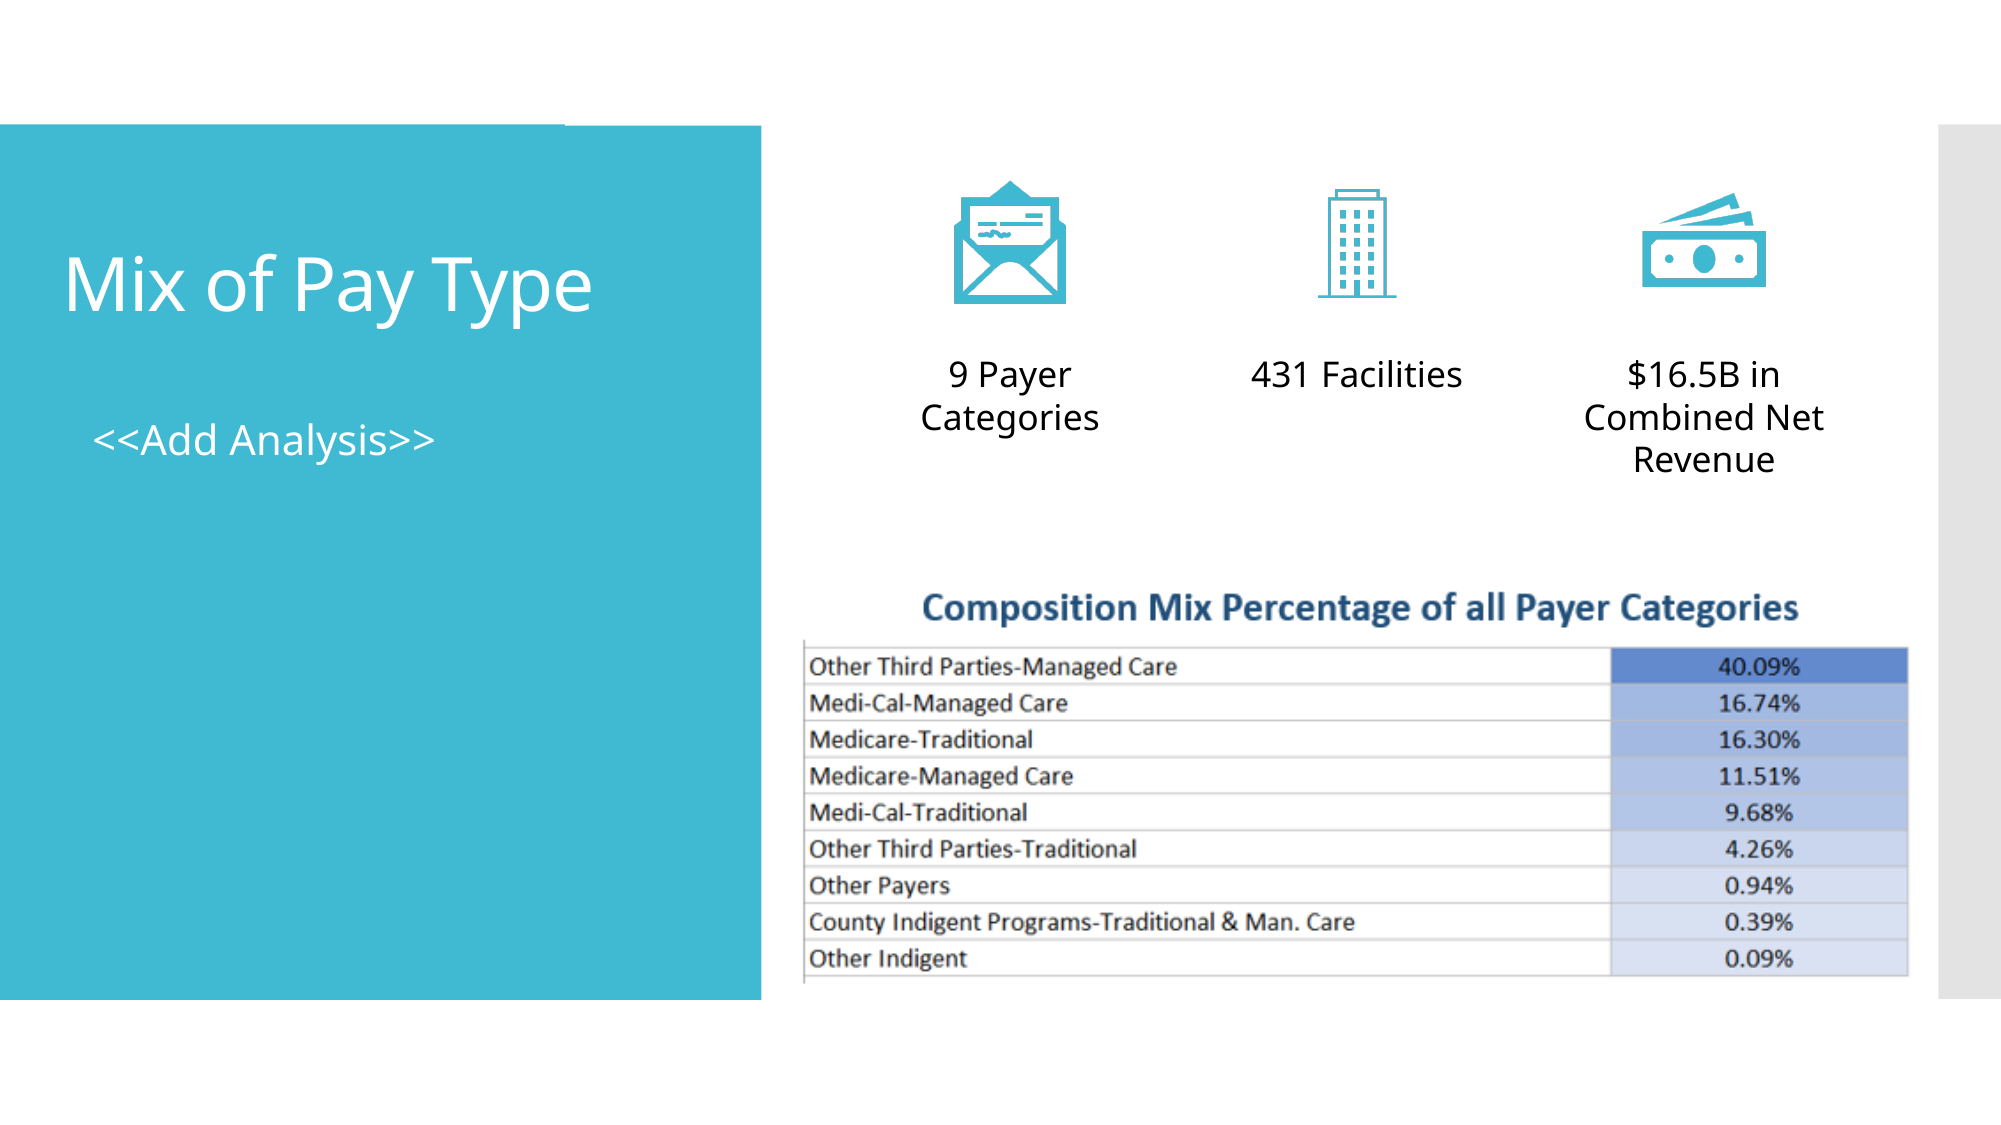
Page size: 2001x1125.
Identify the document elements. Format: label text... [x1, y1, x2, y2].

list <<Add Analysis>> [47, 411, 707, 949]
title Mix of Pay Type [47, 184, 707, 391]
picture [793, 579, 1922, 1001]
text_box [0, 125, 762, 1001]
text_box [834, 142, 1880, 504]
